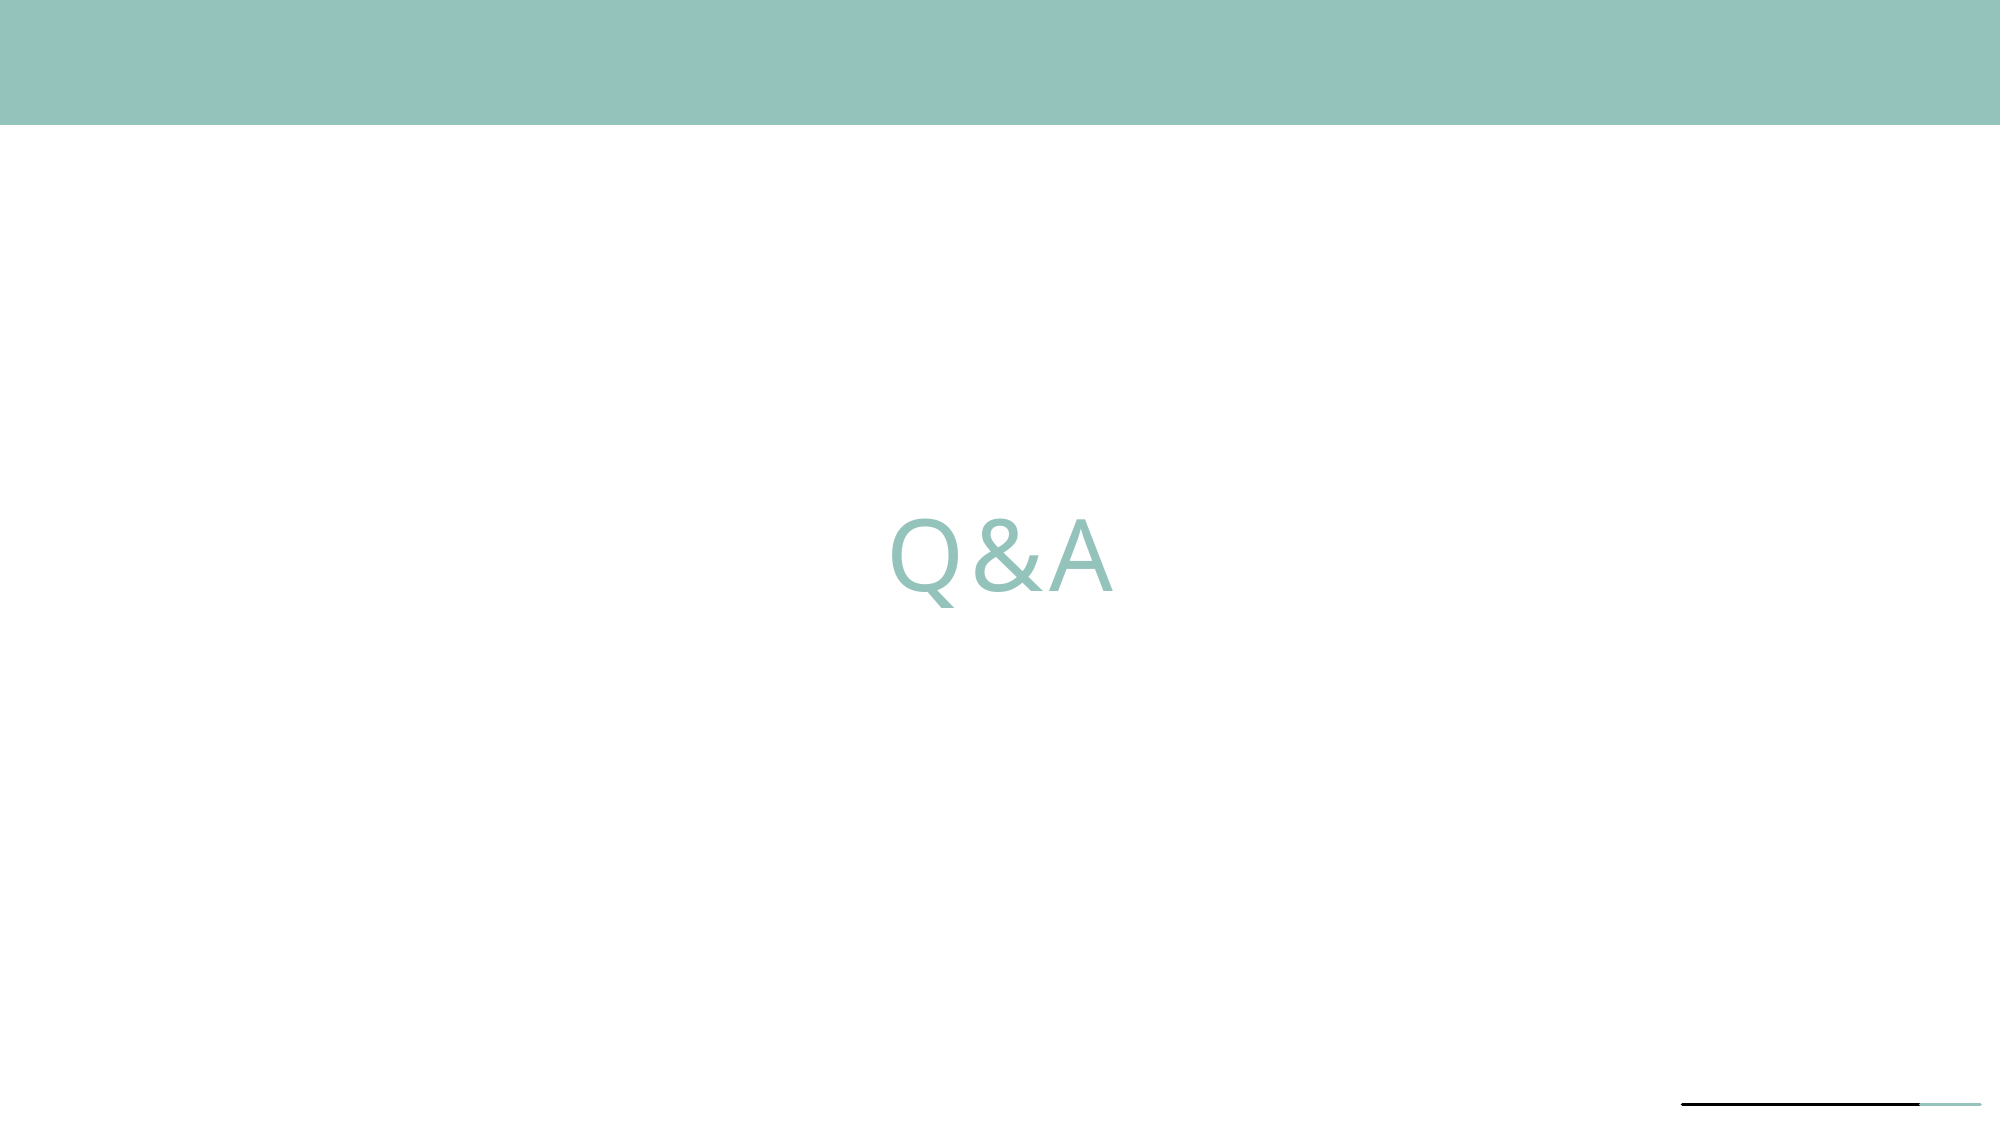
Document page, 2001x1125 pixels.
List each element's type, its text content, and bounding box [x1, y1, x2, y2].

text_box Q&A [871, 484, 1129, 619]
